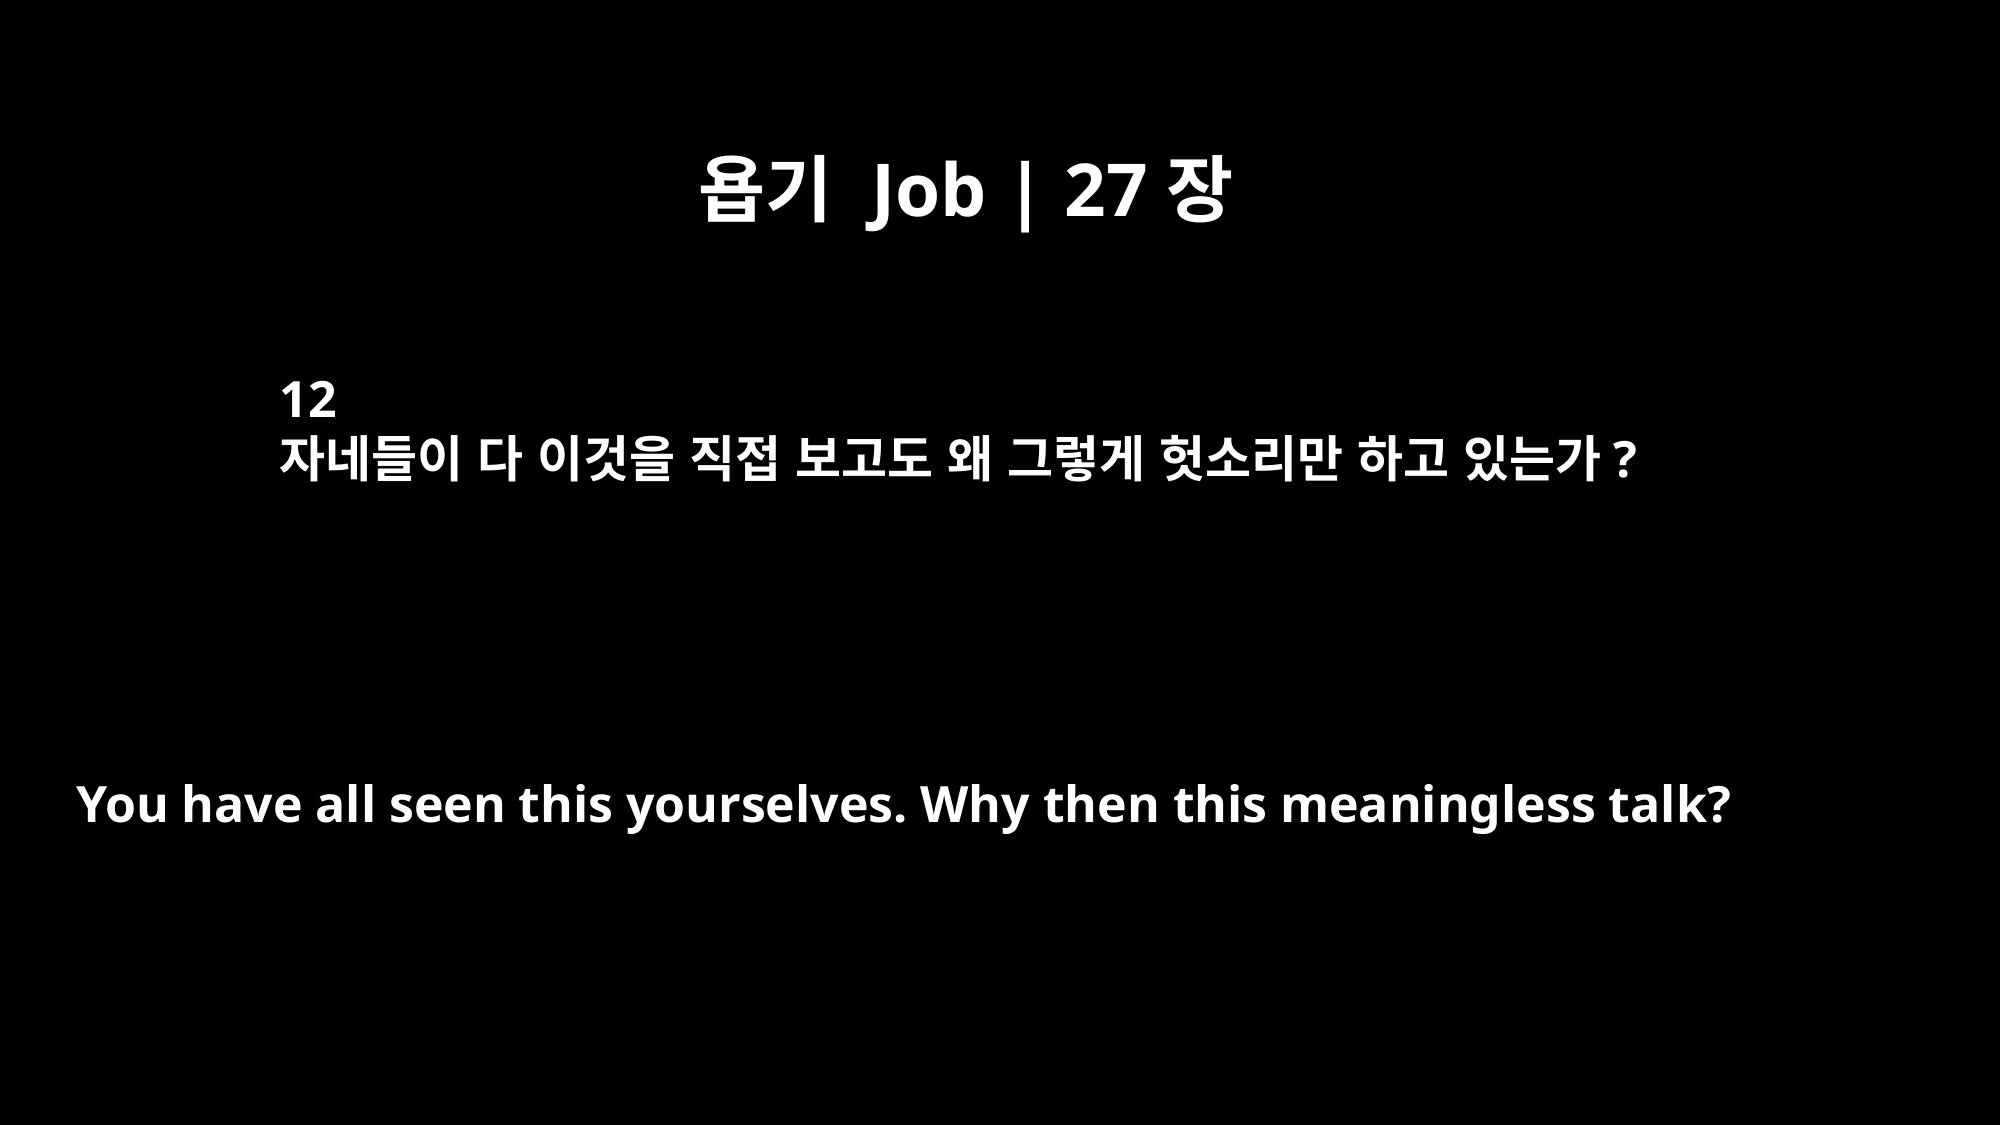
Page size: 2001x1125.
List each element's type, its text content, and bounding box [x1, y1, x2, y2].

text_box You have all seen this yourselves. Why then this meaningless talk? [61, 764, 1747, 840]
text_box 욥기 Job | 27장 [683, 136, 1249, 239]
text_box 12 자네들이 다 이것을 직접 보고도 왜 그렇게 헛소리만 하고 있는가? [264, 359, 1653, 495]
